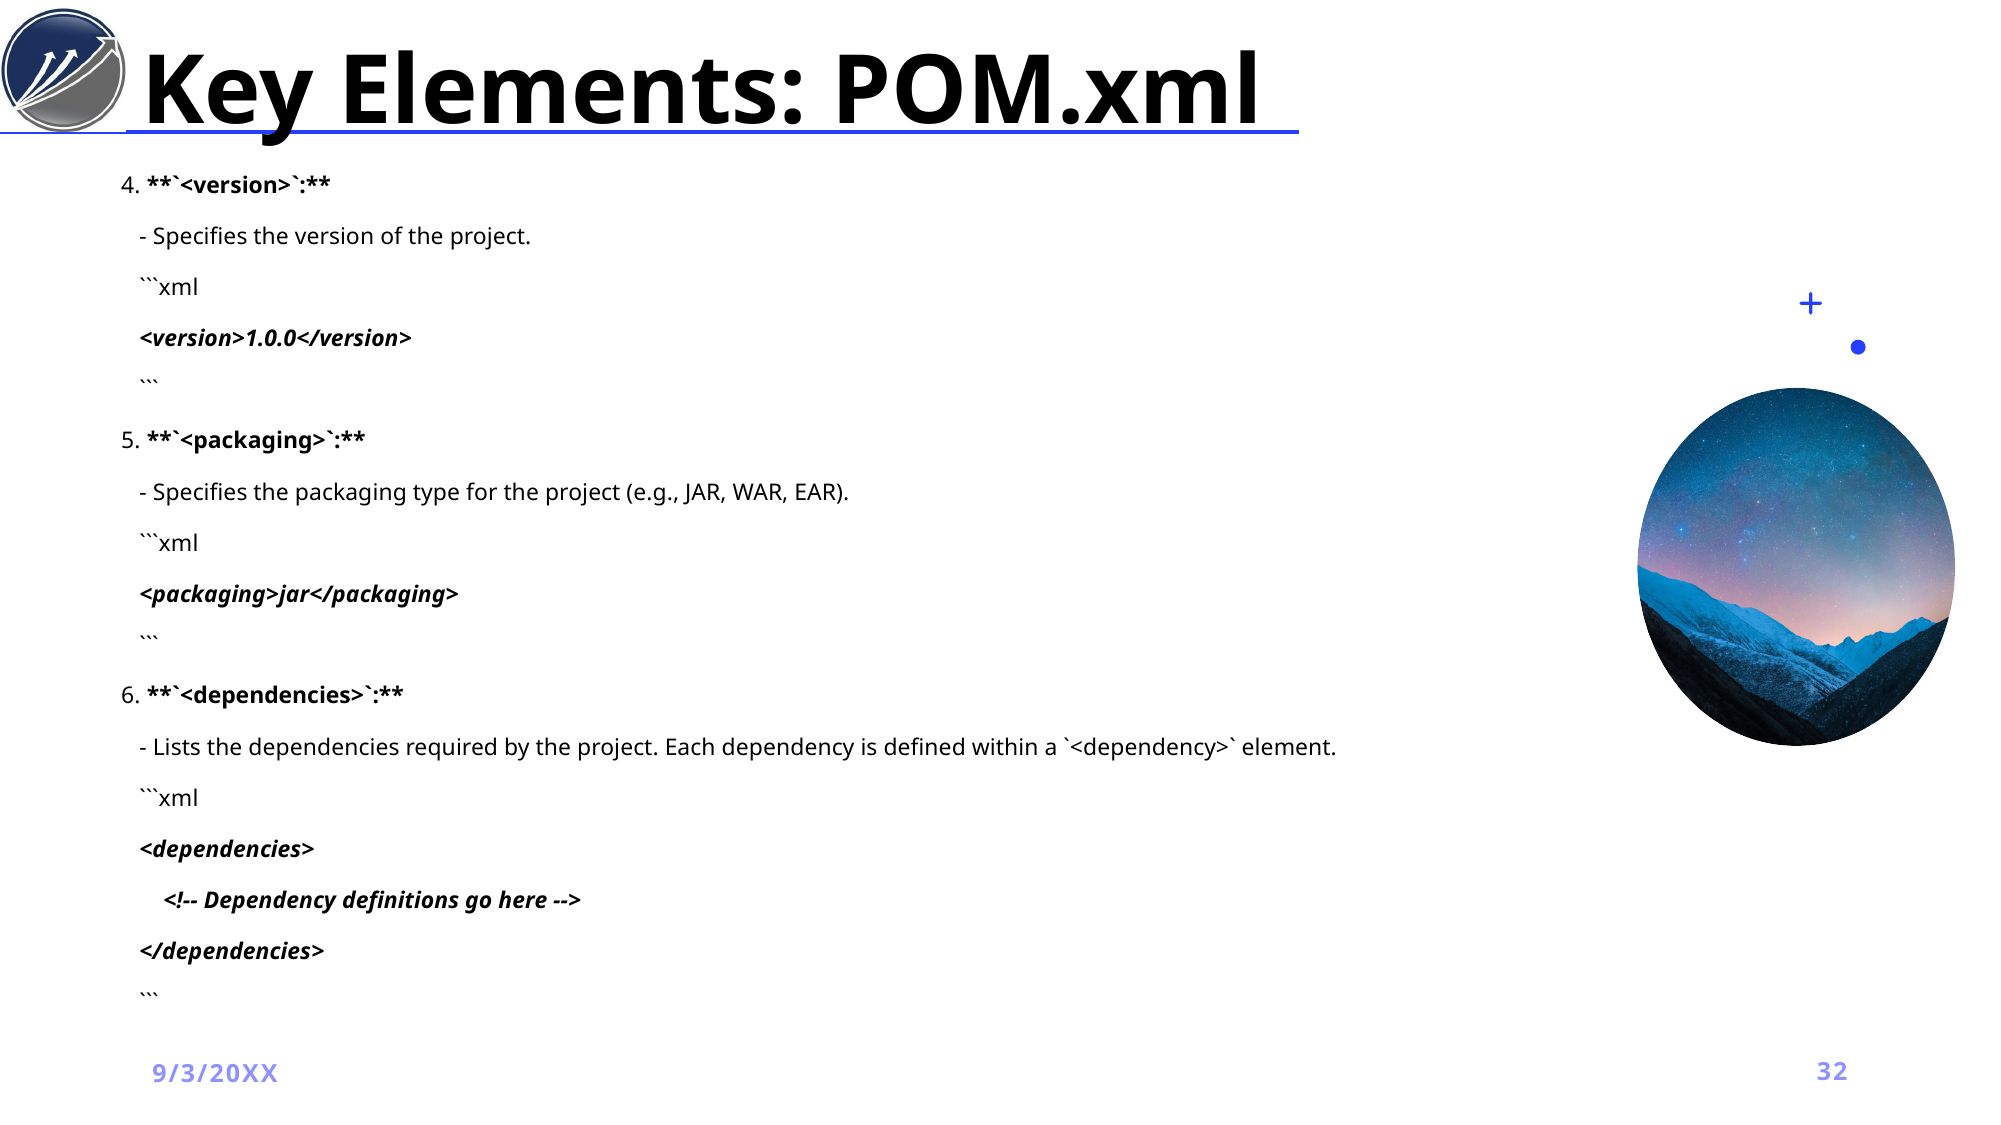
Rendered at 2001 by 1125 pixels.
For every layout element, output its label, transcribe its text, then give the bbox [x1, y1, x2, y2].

picture [0, 6, 126, 132]
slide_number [137, 1042, 588, 1103]
picture [1637, 387, 1956, 746]
slide_number 32 [1412, 1042, 1863, 1103]
list 4. **`<version>`:** - Specifies the version of the project. ```xml <version>1.0.0</version> ``` 5. **`<packaging>`:** - Specifies the packaging type for the project (e.g., JAR, WAR, EAR). ```xml <packaging>jar</packaging> ``` 6. **`<dependencies>`:** - Lists the dependencies required by the project. Each dependency is defined within a `<dependency>` element. ```xml <dependencies> <!-- Dependency definitions go here --> </dependencies> ``` [106, 160, 1606, 1031]
title Key Elements: POM.xml [126, 0, 1421, 152]
